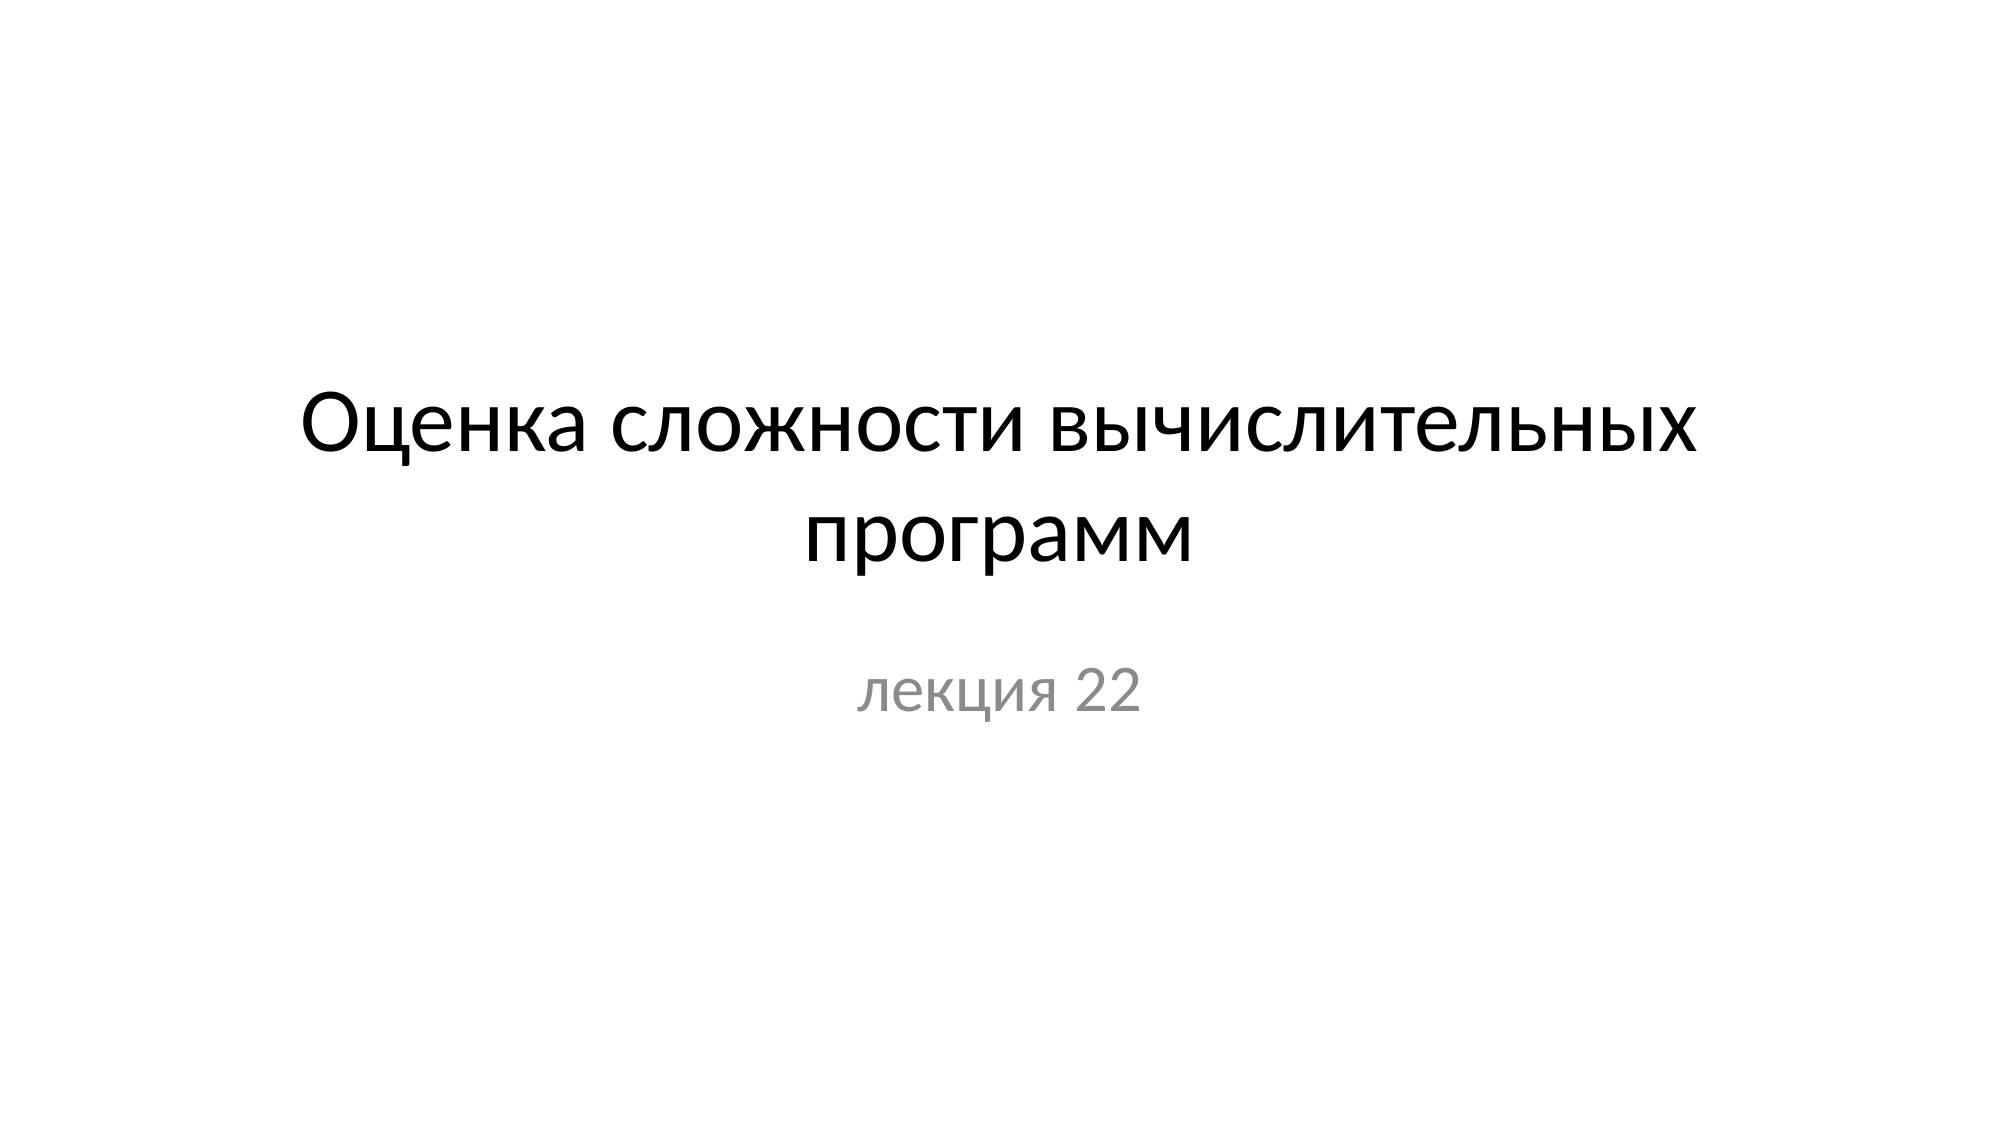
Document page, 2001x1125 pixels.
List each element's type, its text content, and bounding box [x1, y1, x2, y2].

subtitle лекция 22 [300, 637, 1700, 925]
title Оценка сложности вычислительных программ [150, 349, 1850, 591]
